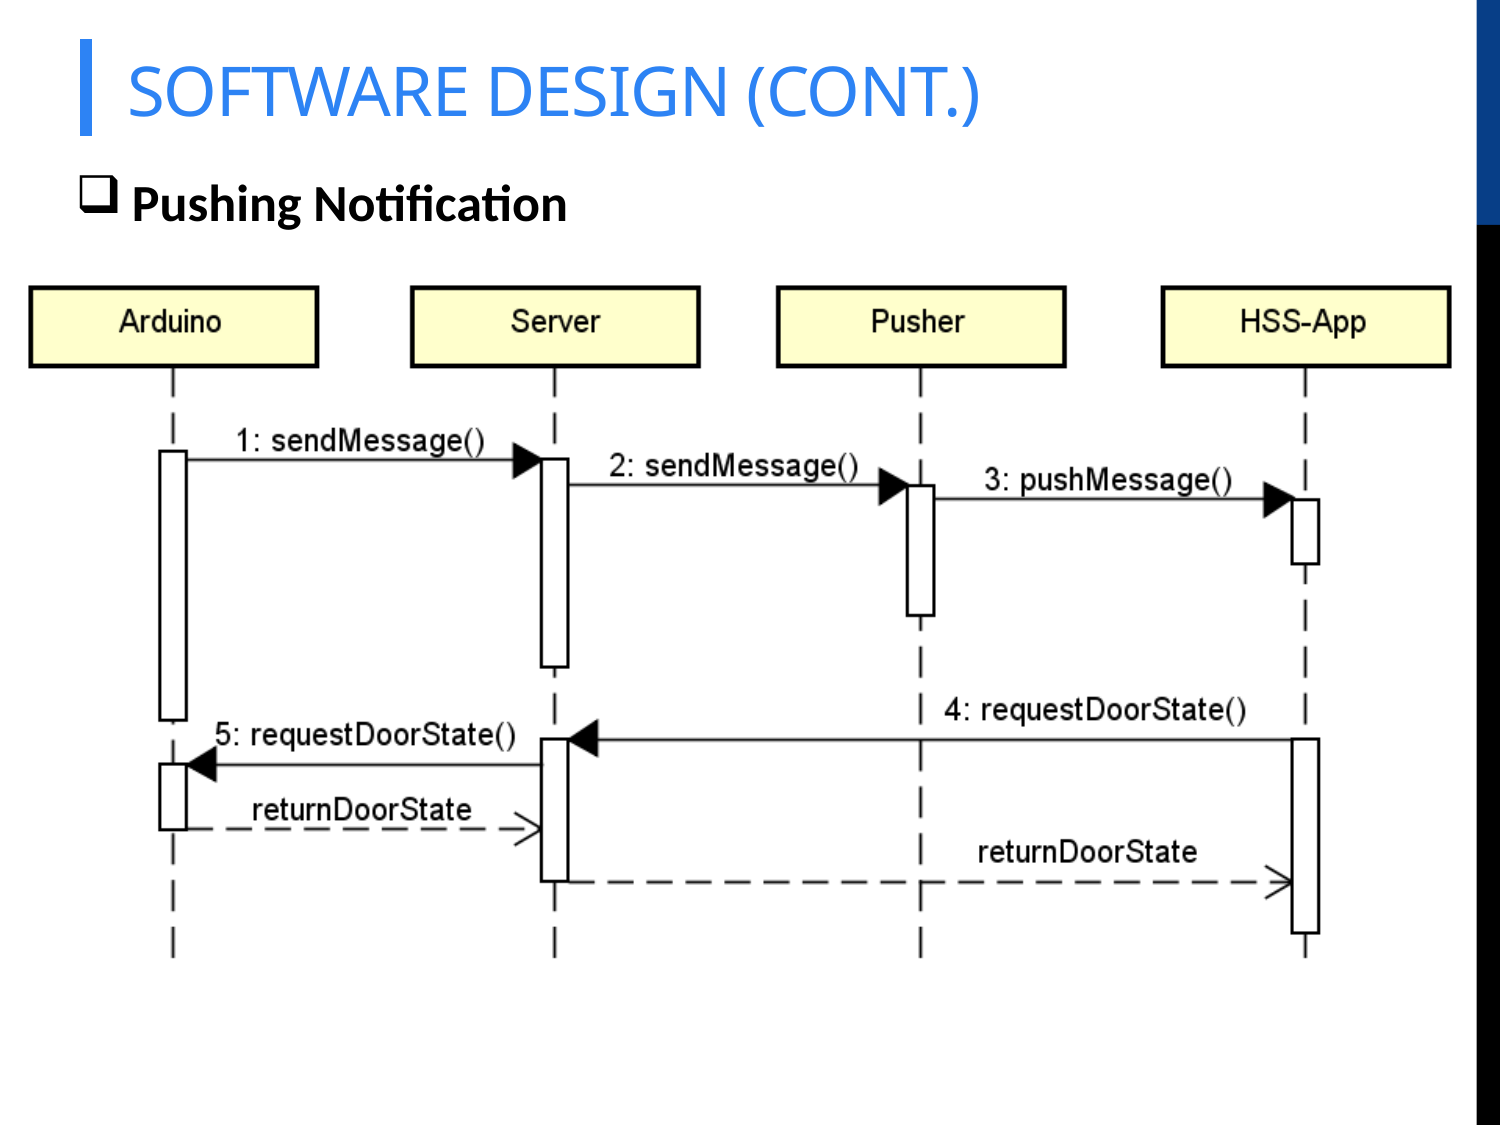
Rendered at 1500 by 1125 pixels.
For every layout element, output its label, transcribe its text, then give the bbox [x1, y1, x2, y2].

text_box Pushing Notification [60, 162, 584, 240]
picture [24, 280, 1456, 963]
title SOFTWARE DESIGN (cont.) [112, 50, 1300, 138]
